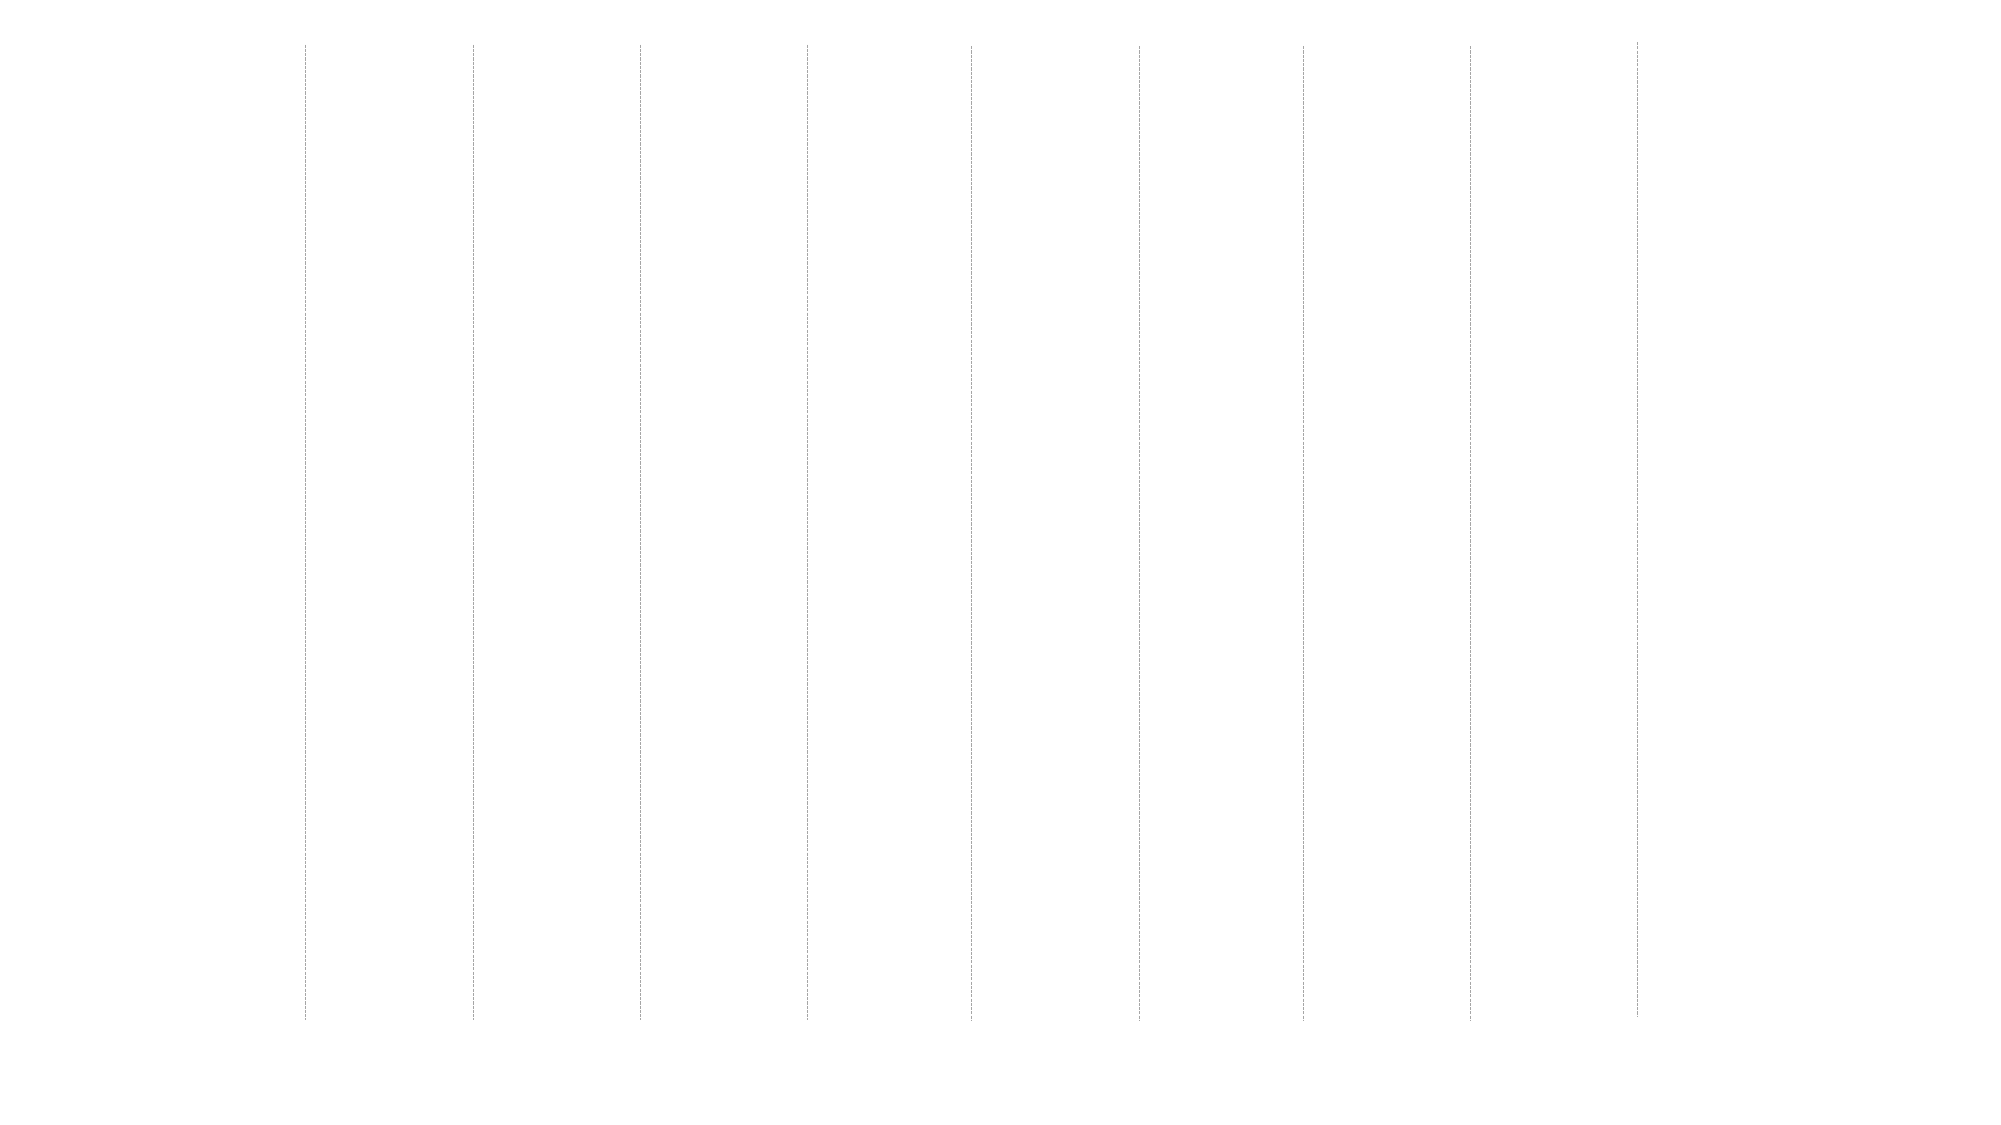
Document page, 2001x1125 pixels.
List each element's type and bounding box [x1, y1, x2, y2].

text_box [305, 42, 1638, 1022]
